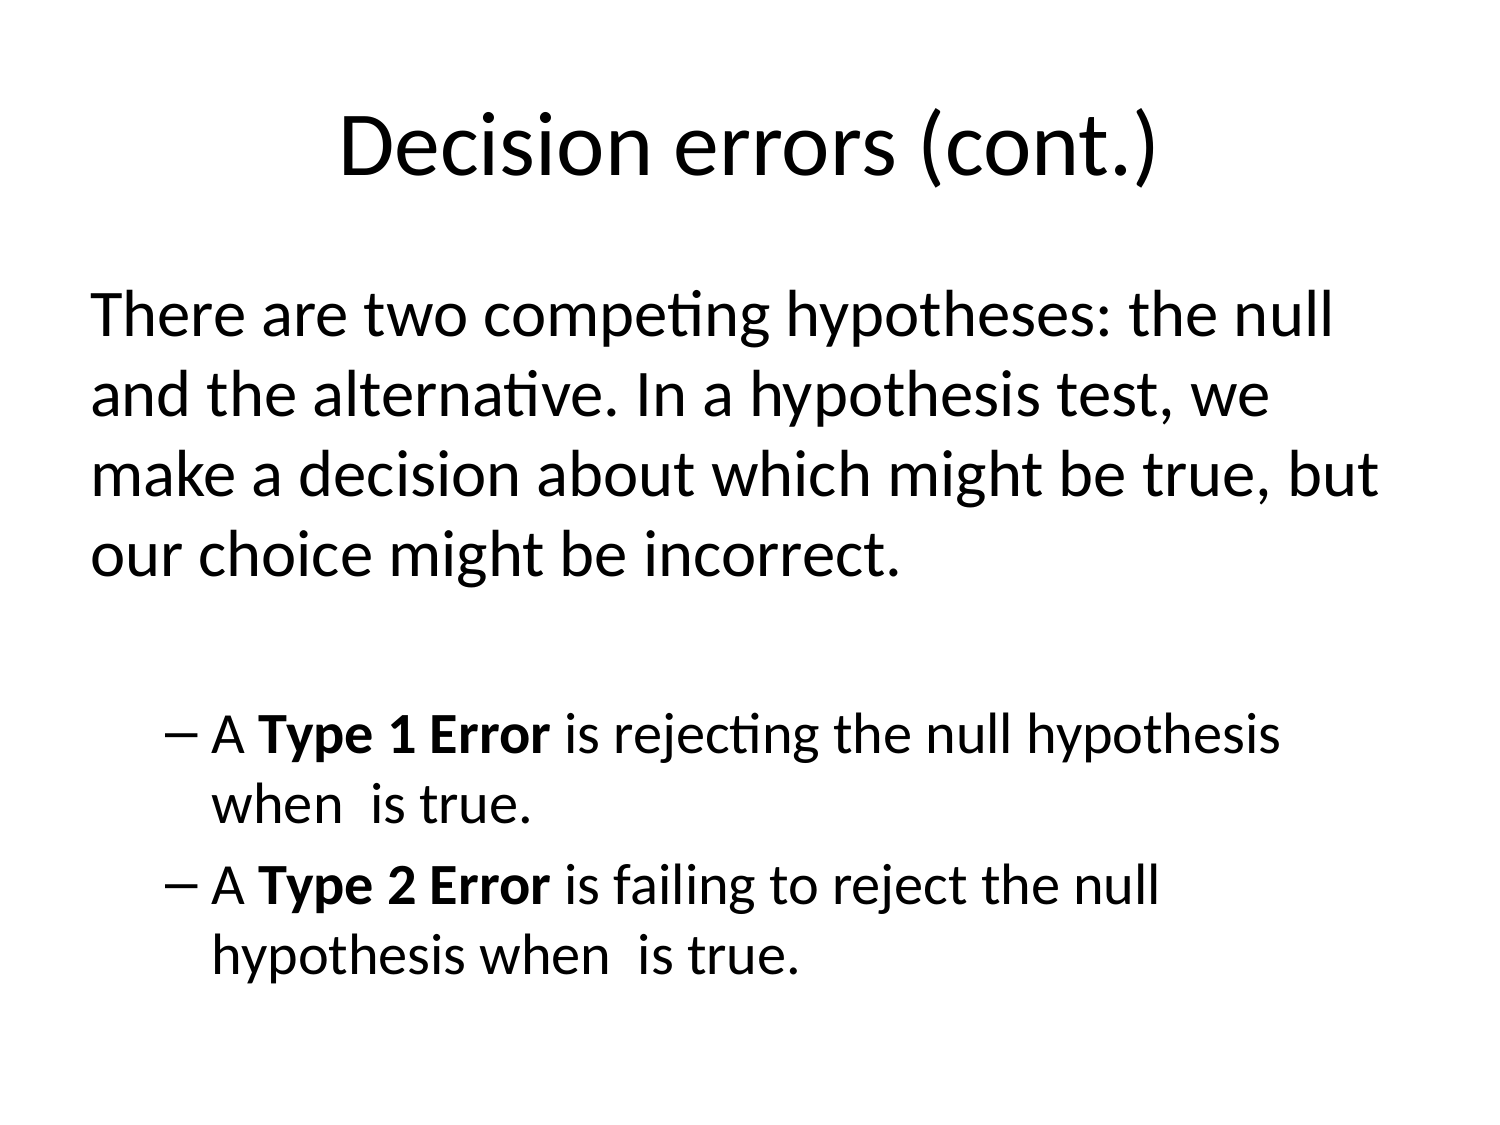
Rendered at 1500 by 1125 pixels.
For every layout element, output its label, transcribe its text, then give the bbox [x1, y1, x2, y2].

title Decision errors (cont.) [75, 45, 1425, 233]
